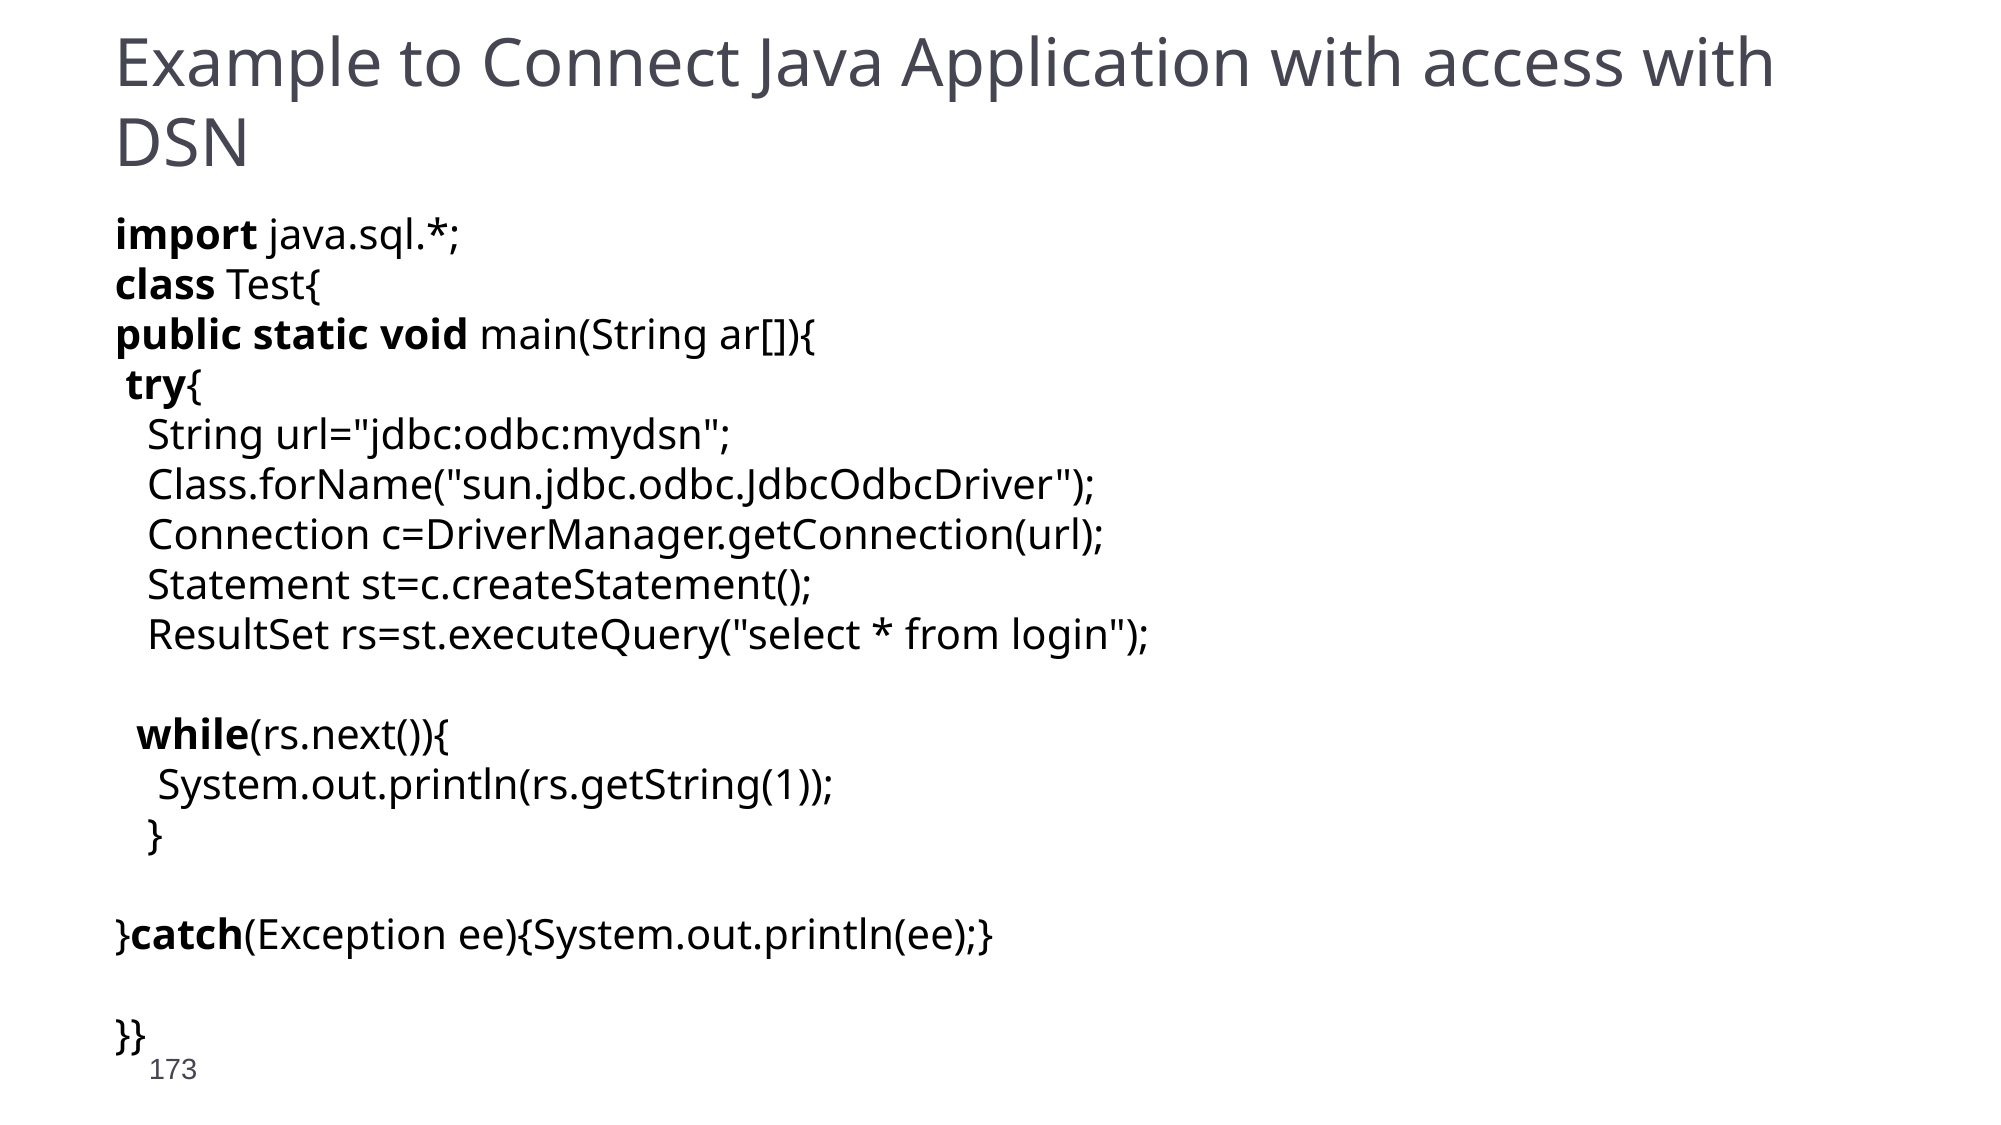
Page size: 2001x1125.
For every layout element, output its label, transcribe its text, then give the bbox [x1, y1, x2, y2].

list import java.sql.*; class Test{ public static void main(String ar[]){ try{ String url="jdbc:odbc:mydsn"; Class.forName("sun.jdbc.odbc.JdbcOdbcDriver"); Connection c=DriverManager.getConnection(url); Statement st=c.createStatement(); ResultSet rs=st.executeQuery("select * from login"); while(rs.next()){ System.out.println(rs.getString(1)); } }catch(Exception ee){System.out.println(ee);} }} [99, 200, 1900, 1010]
title Example to Connect Java Application with access with DSN [99, 24, 1900, 188]
slide_number 173 [133, 1042, 568, 1103]
